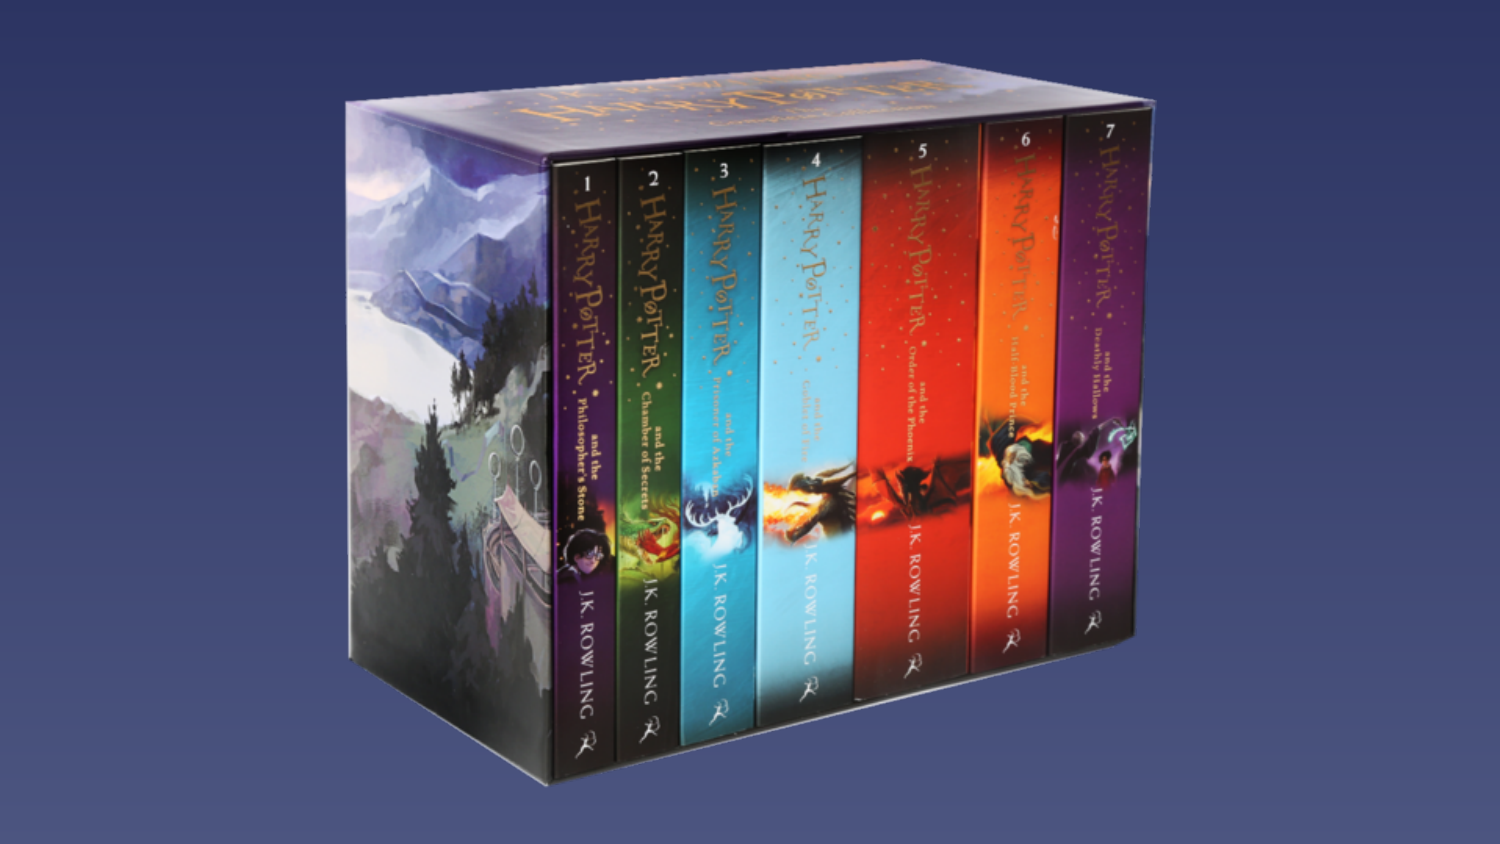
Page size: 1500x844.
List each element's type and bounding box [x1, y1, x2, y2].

picture [343, 56, 1157, 788]
